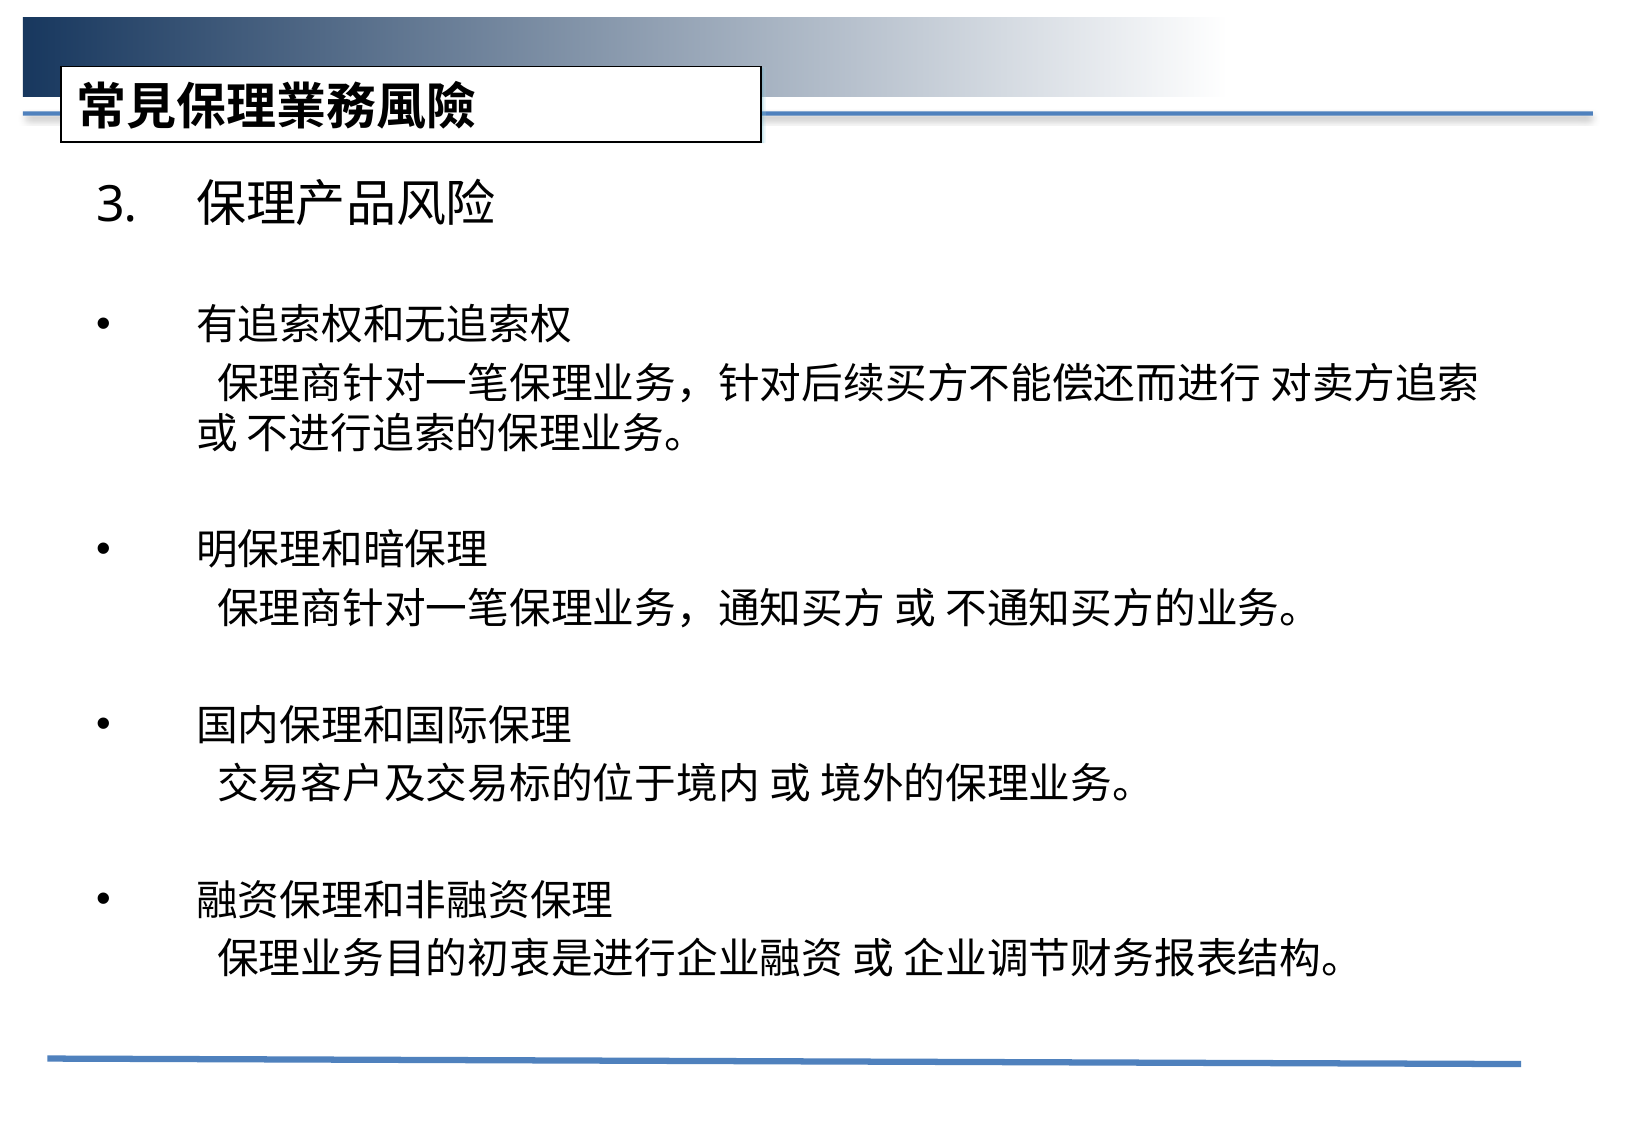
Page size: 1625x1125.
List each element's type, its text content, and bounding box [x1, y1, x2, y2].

list 保理产品风险 有追索权和无追索权 保理商针对一笔保理业务，针对后续买方不能偿还而进行 对卖方追索 或 不进行追索的保理业务。 明保理和暗保理 保理商针对一笔保理业务，通知买方 或 不通知买方的业务。 国内保理和国际保理 交易客户及交易标的位于境内 或 境外的保理业务。 融资保理和非融资保理 保理业务目的初衷是进行企业融资 或 企业调节财务报表结构。 [81, 164, 1544, 961]
title 常見保理業務風險 [60, 66, 762, 143]
